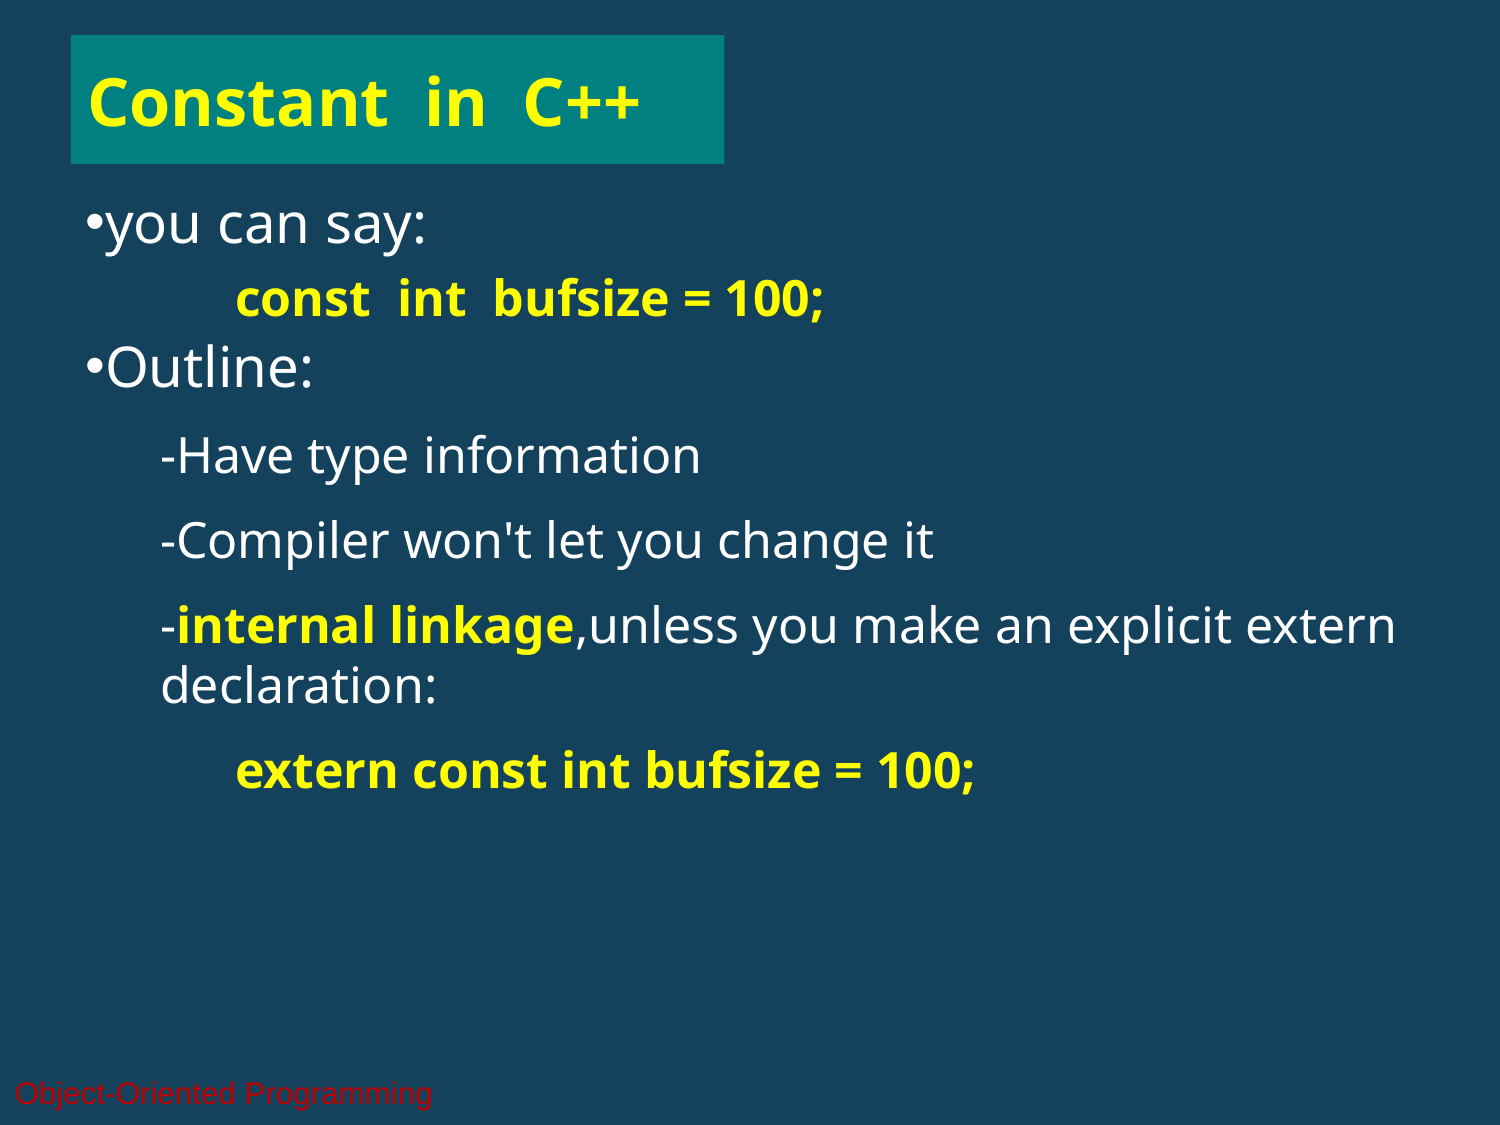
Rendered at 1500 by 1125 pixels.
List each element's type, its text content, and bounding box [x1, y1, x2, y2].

footer Object-Oriented Programming [0, 1062, 601, 1122]
title Constant in C++ [70, 35, 725, 164]
text_box you can say: const int bufsize = 100; Outline: -Have type information -Compiler won't let you change it -internal linkage,unless you make an explicit extern declaration: extern const int bufsize = 100; [70, 175, 1459, 806]
